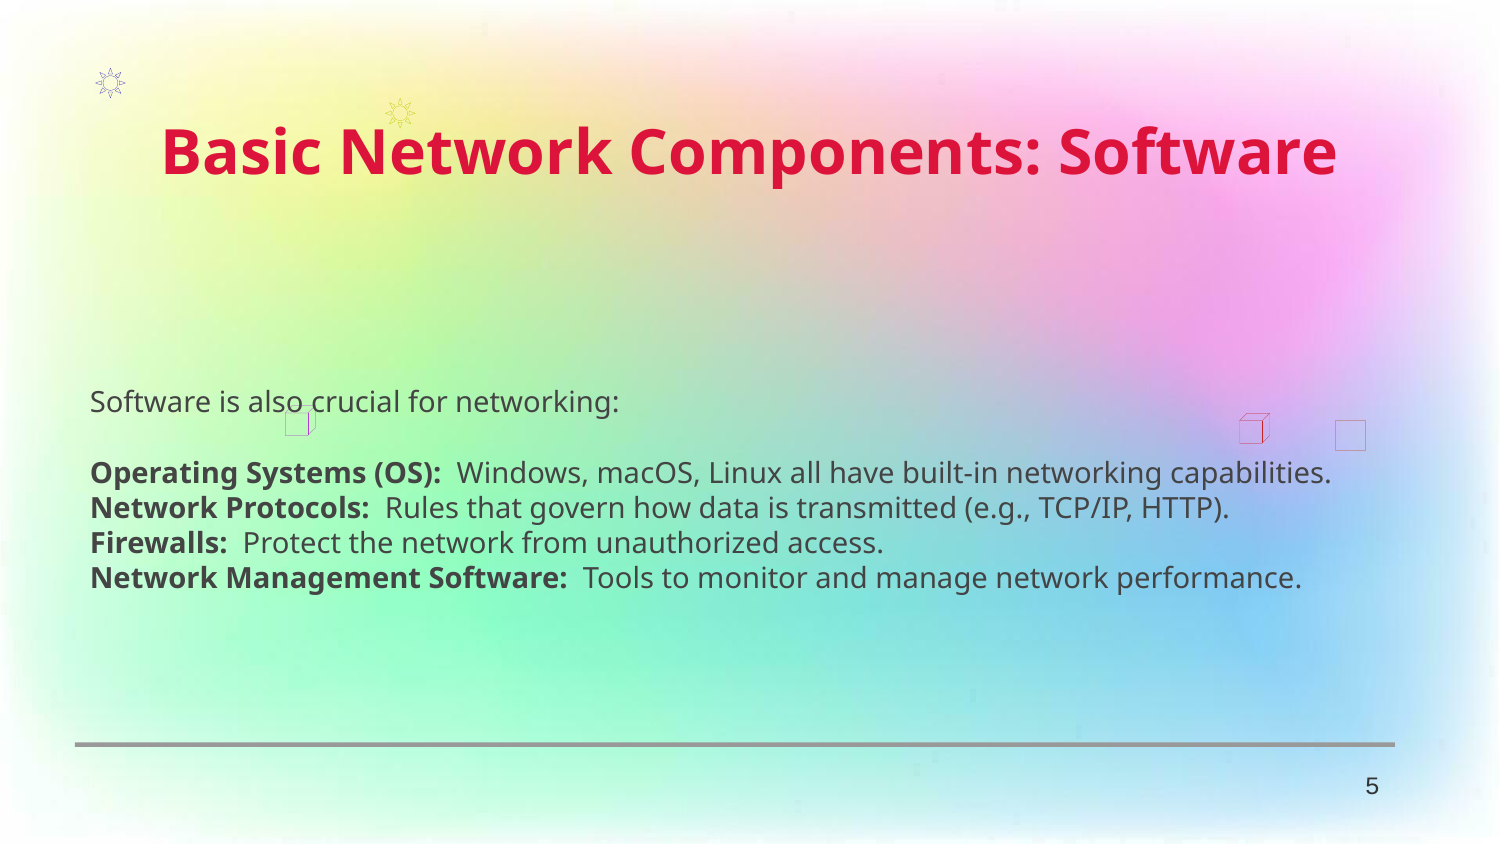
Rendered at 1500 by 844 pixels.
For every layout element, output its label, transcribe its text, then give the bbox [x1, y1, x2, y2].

text_box Basic Network Components: Software [74, 74, 1425, 225]
picture [0, 0, 1500, 844]
text_box Software is also crucial for networking: Operating Systems (OS): Windows, macOS, Linux all have built-in networking capabilities. Network Protocols: Rules that govern how data is transmitted (e.g., TCP/IP, HTTP). Firewalls: Protect the network from unauthorized access. Network Management Software: Tools to monitor and manage network performance. [74, 270, 1425, 777]
text_box [74, 742, 1395, 747]
